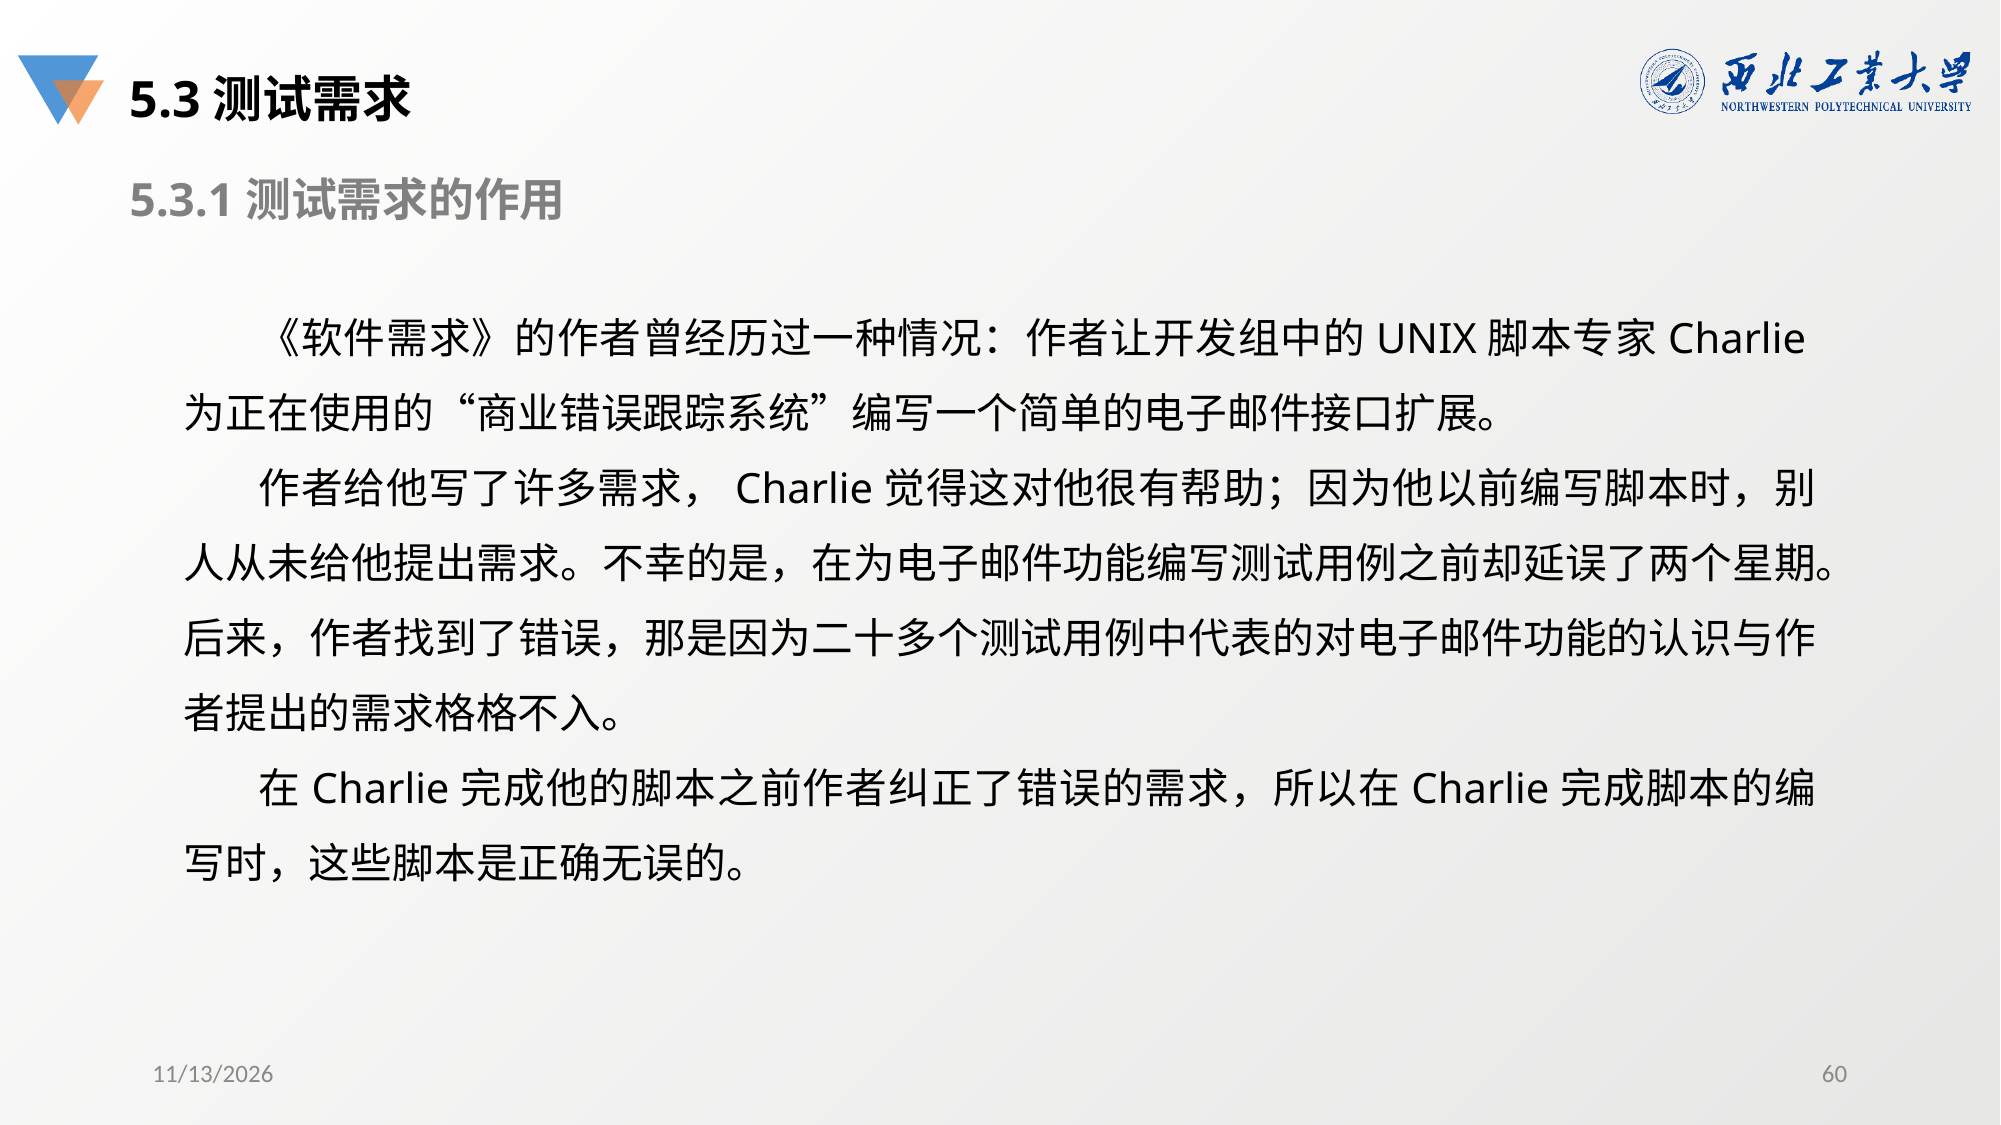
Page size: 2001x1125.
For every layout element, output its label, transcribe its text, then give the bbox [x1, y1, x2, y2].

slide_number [137, 1042, 588, 1103]
text_box 5.3.1测试需求的作用 [114, 162, 588, 233]
slide_number 60 [1412, 1042, 1863, 1103]
picture [1636, 41, 1973, 125]
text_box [17, 55, 619, 137]
text_box 《软件需求》的作者曾经历过一种情况：作者让开发组中的UNIX脚本专家Charlie为正在使用的“商业错误跟踪系统”编写一个简单的电子邮件接口扩展。 作者给他写了许多需求，Charlie觉得这对他很有帮助；因为他以前编写脚本时，别人从未给他提出需求。不幸的是，在为电子邮件功能编写测试用例之前却延误了两个星期。后来，作者找到了错误，那是因为二十多个测试用例中代表的对电子邮件功能的认识与作者提出的需求格格不入。 在Charlie完成他的脚本之前作者纠正了错误的需求，所以在Charlie完成脚本的编写时，这些脚本是正确无误的。 [169, 279, 1831, 894]
